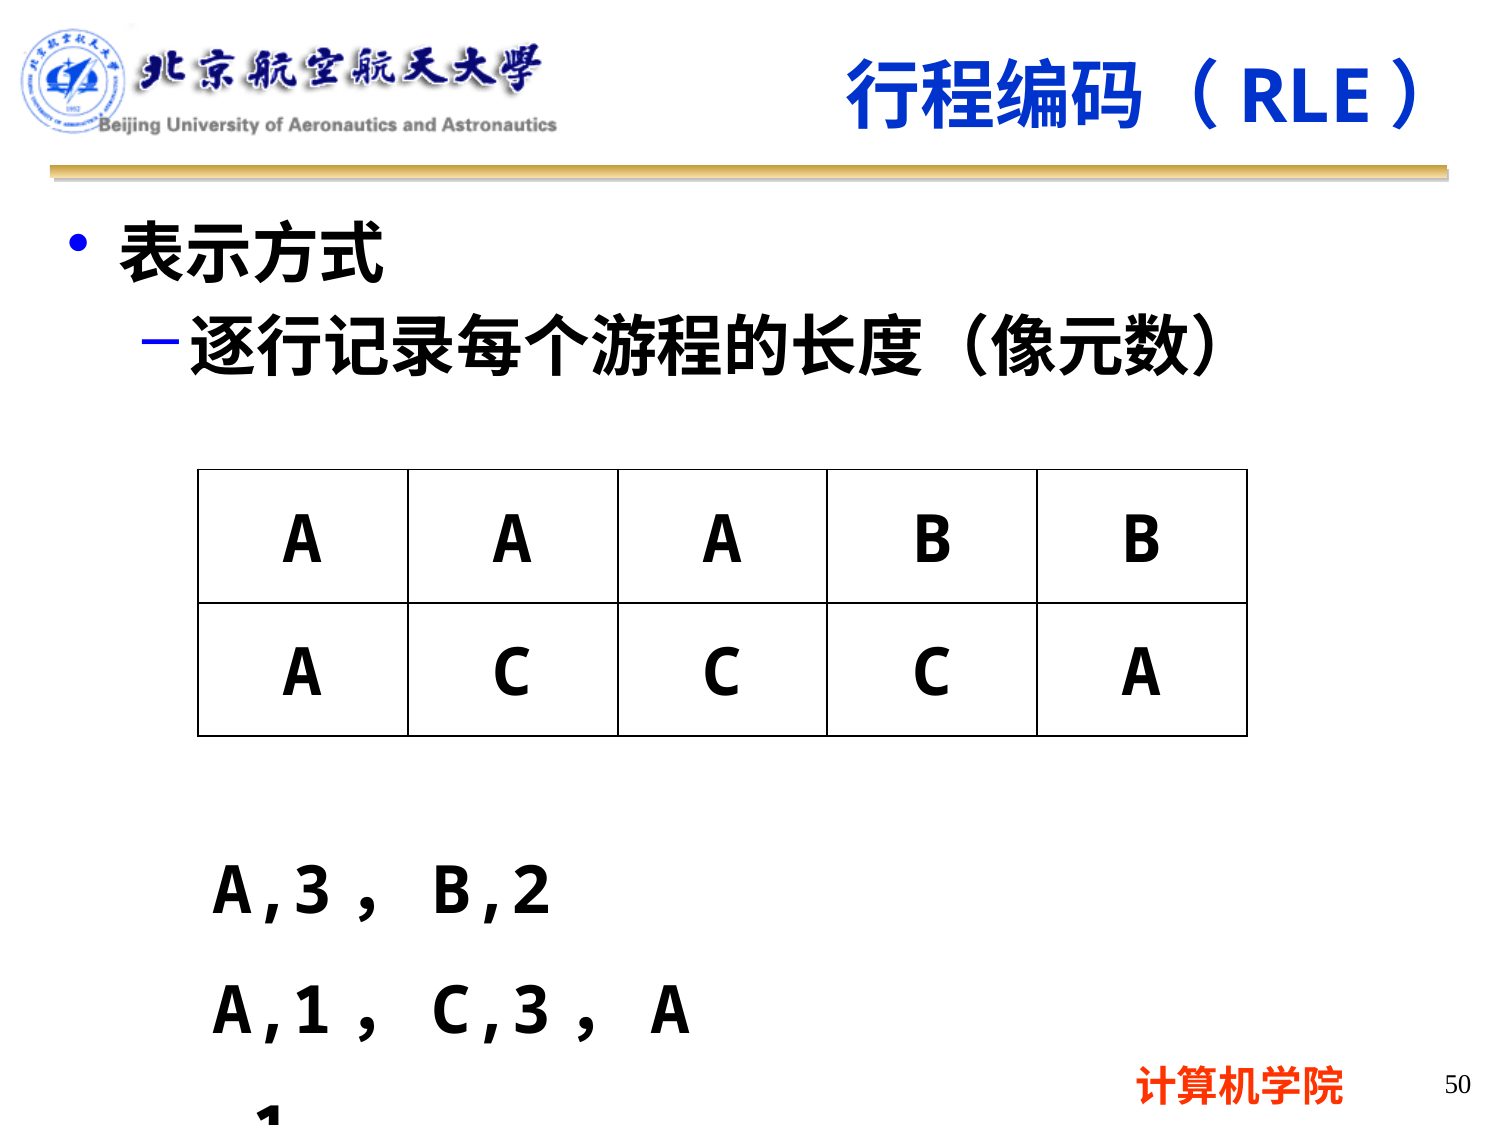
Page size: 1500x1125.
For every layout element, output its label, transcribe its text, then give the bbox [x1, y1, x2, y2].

table_cell A [199, 604, 407, 735]
table_cell C [409, 604, 617, 735]
table_header A [409, 470, 617, 602]
table_header B [828, 470, 1036, 602]
table_header A [199, 470, 407, 602]
table_cell C [828, 604, 1036, 735]
table_cell A [1038, 604, 1246, 735]
picture [18, 23, 561, 140]
text_box 50 [1198, 1055, 1486, 1111]
list 表示方式 逐行记录每个游程的长度（像元数） [53, 195, 1438, 922]
title 行程编码（RLE） [204, 33, 1481, 153]
table_cell C [619, 604, 826, 735]
table_header B [1038, 470, 1246, 602]
table_header A [619, 470, 826, 602]
text_box A,3，B,2 A,1，C,3，A,1 [198, 799, 708, 1125]
